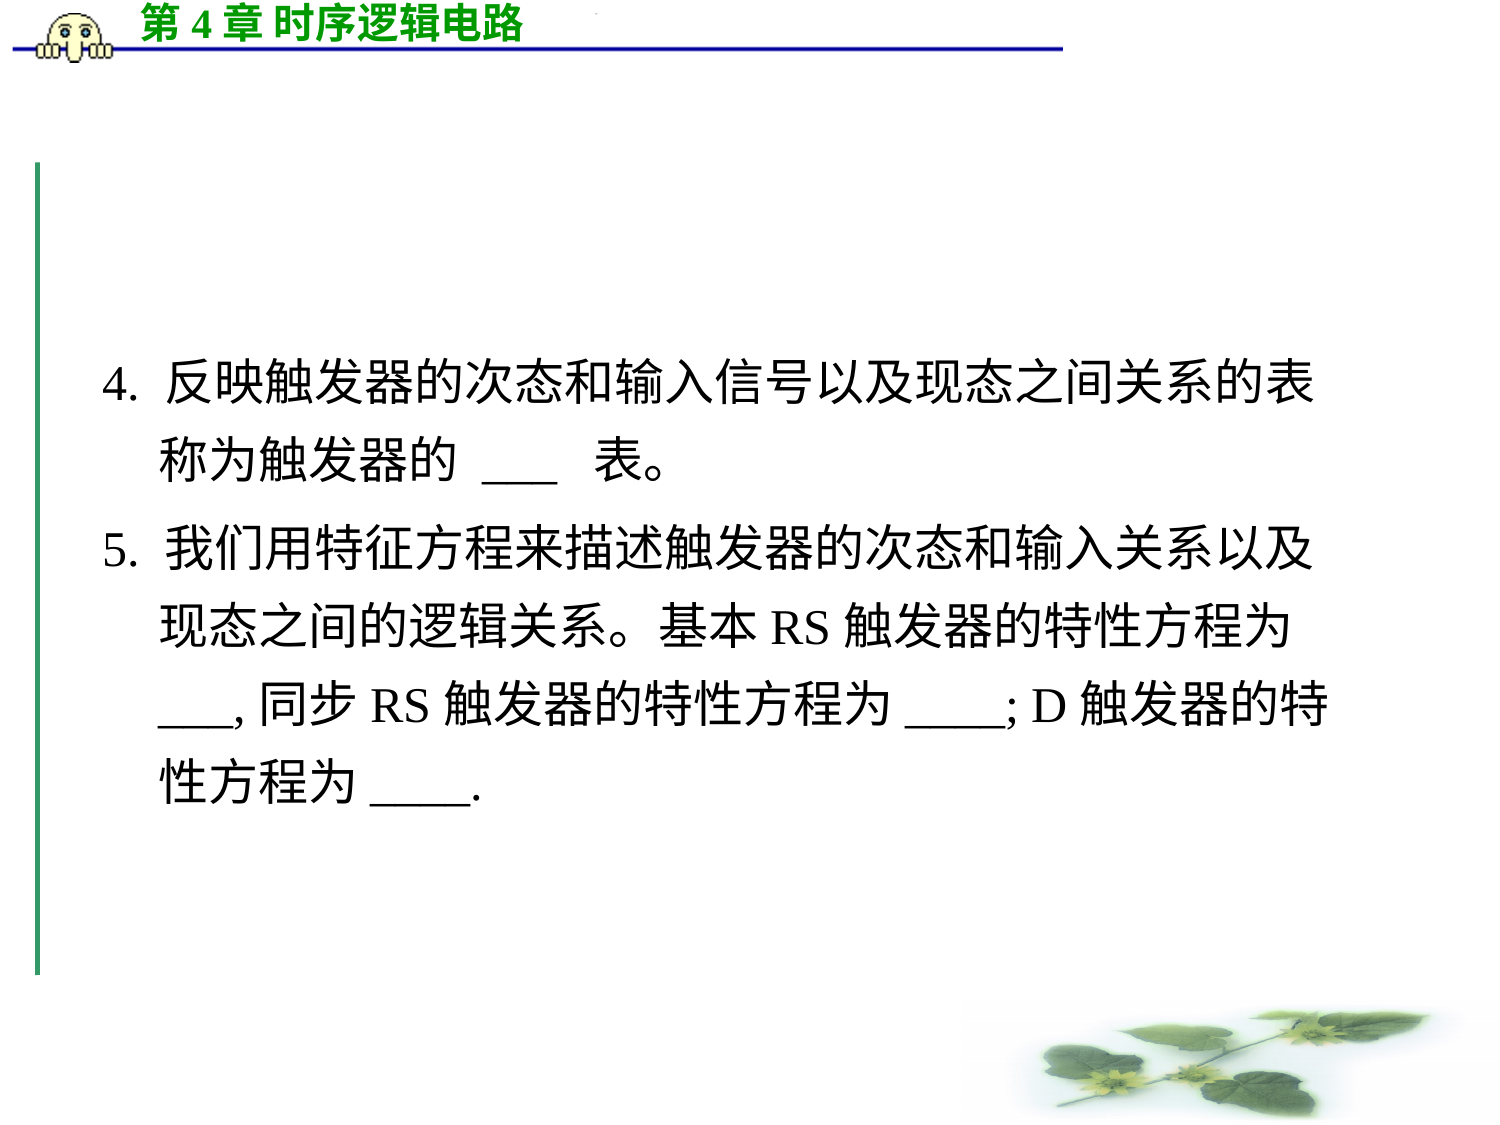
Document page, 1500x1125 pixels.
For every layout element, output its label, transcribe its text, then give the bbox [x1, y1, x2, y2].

picture [280, 22, 285, 30]
list 4. 反映触发器的次态和输入信号以及现态之间关系的表称为触发器的 ___ 表。 5. 我们用特征方程来描述触发器的次态和输入关系以及现态之间的逻辑关系。基本RS触发器的特性方程为___,同步RS触发器的特性方程为____; D触发器的特性方程为____. [87, 324, 1363, 1001]
picture [962, 999, 1500, 1125]
picture [12, 13, 1063, 63]
picture [463, 31, 476, 36]
picture [196, 17, 203, 28]
picture [463, 13, 471, 18]
picture [507, 30, 515, 36]
picture [496, 15, 508, 24]
picture [450, 13, 458, 18]
